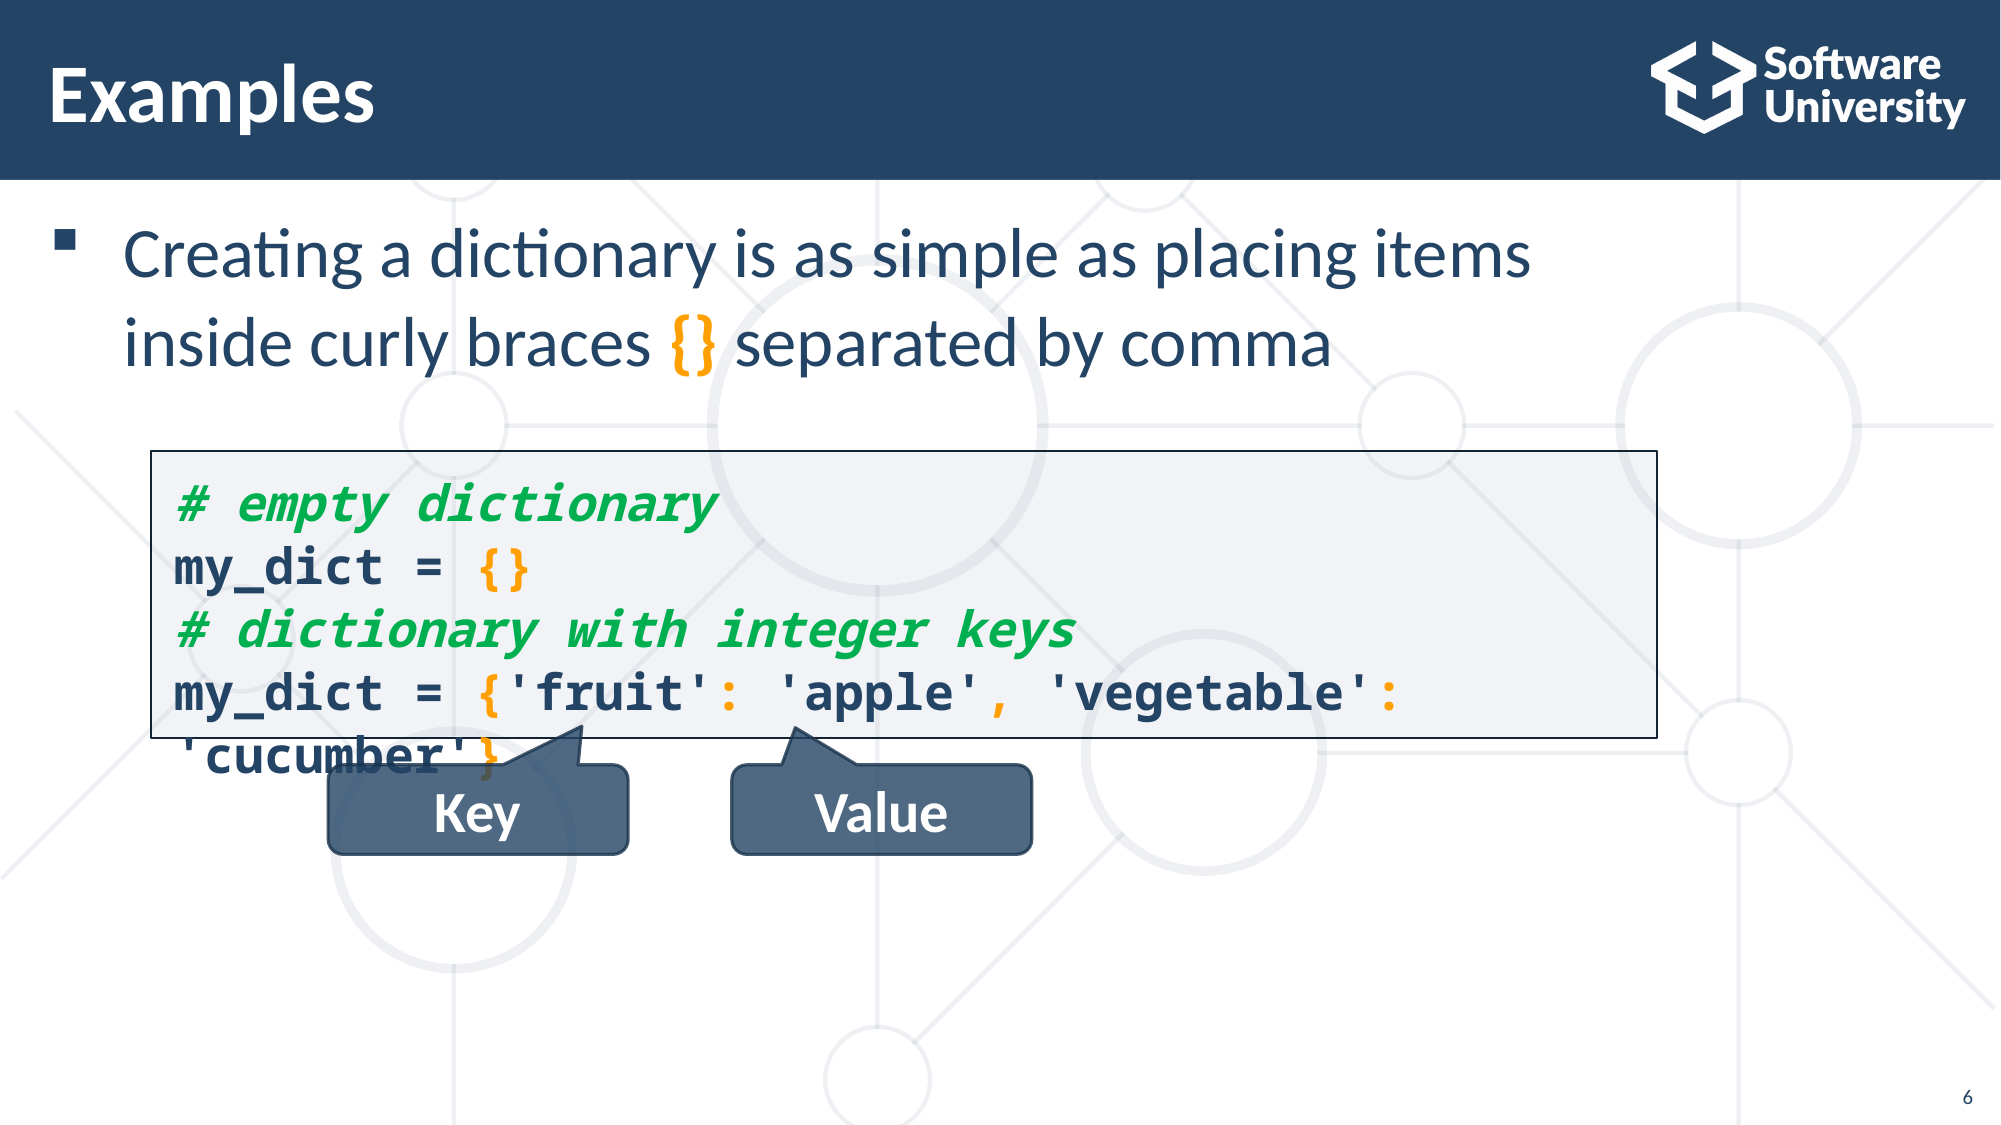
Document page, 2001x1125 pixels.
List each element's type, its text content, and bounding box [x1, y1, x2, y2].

title Examples [31, 16, 1625, 162]
text_box 6 [1927, 1067, 1989, 1117]
list Creating a dictionary is as simple as placing items inside curly braces {} separated by comma [31, 196, 1969, 1109]
text_box Value [729, 725, 1034, 857]
text_box Key [326, 724, 631, 857]
picture [1651, 41, 1966, 134]
